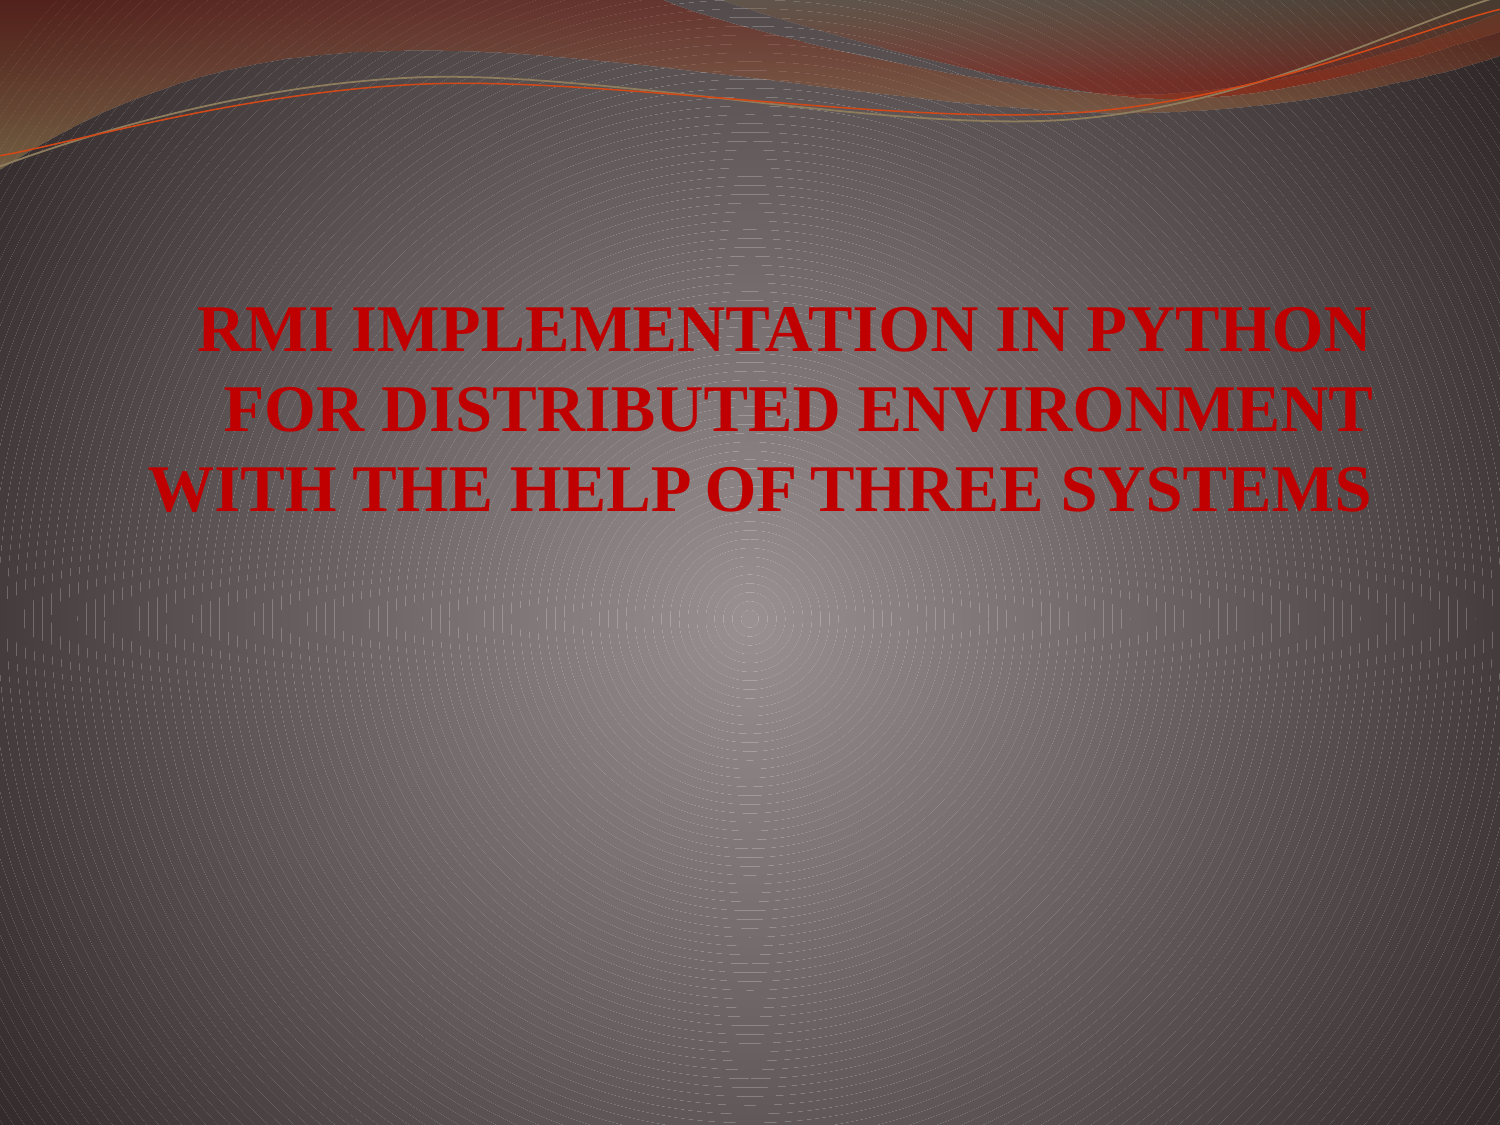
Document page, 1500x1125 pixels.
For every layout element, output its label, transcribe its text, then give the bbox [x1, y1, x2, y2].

title RMI IMPLEMENTATION IN PYTHON FOR DISTRIBUTED ENVIRONMENT WITH THE HELP OF THREE SYSTEMS [87, 224, 1376, 525]
